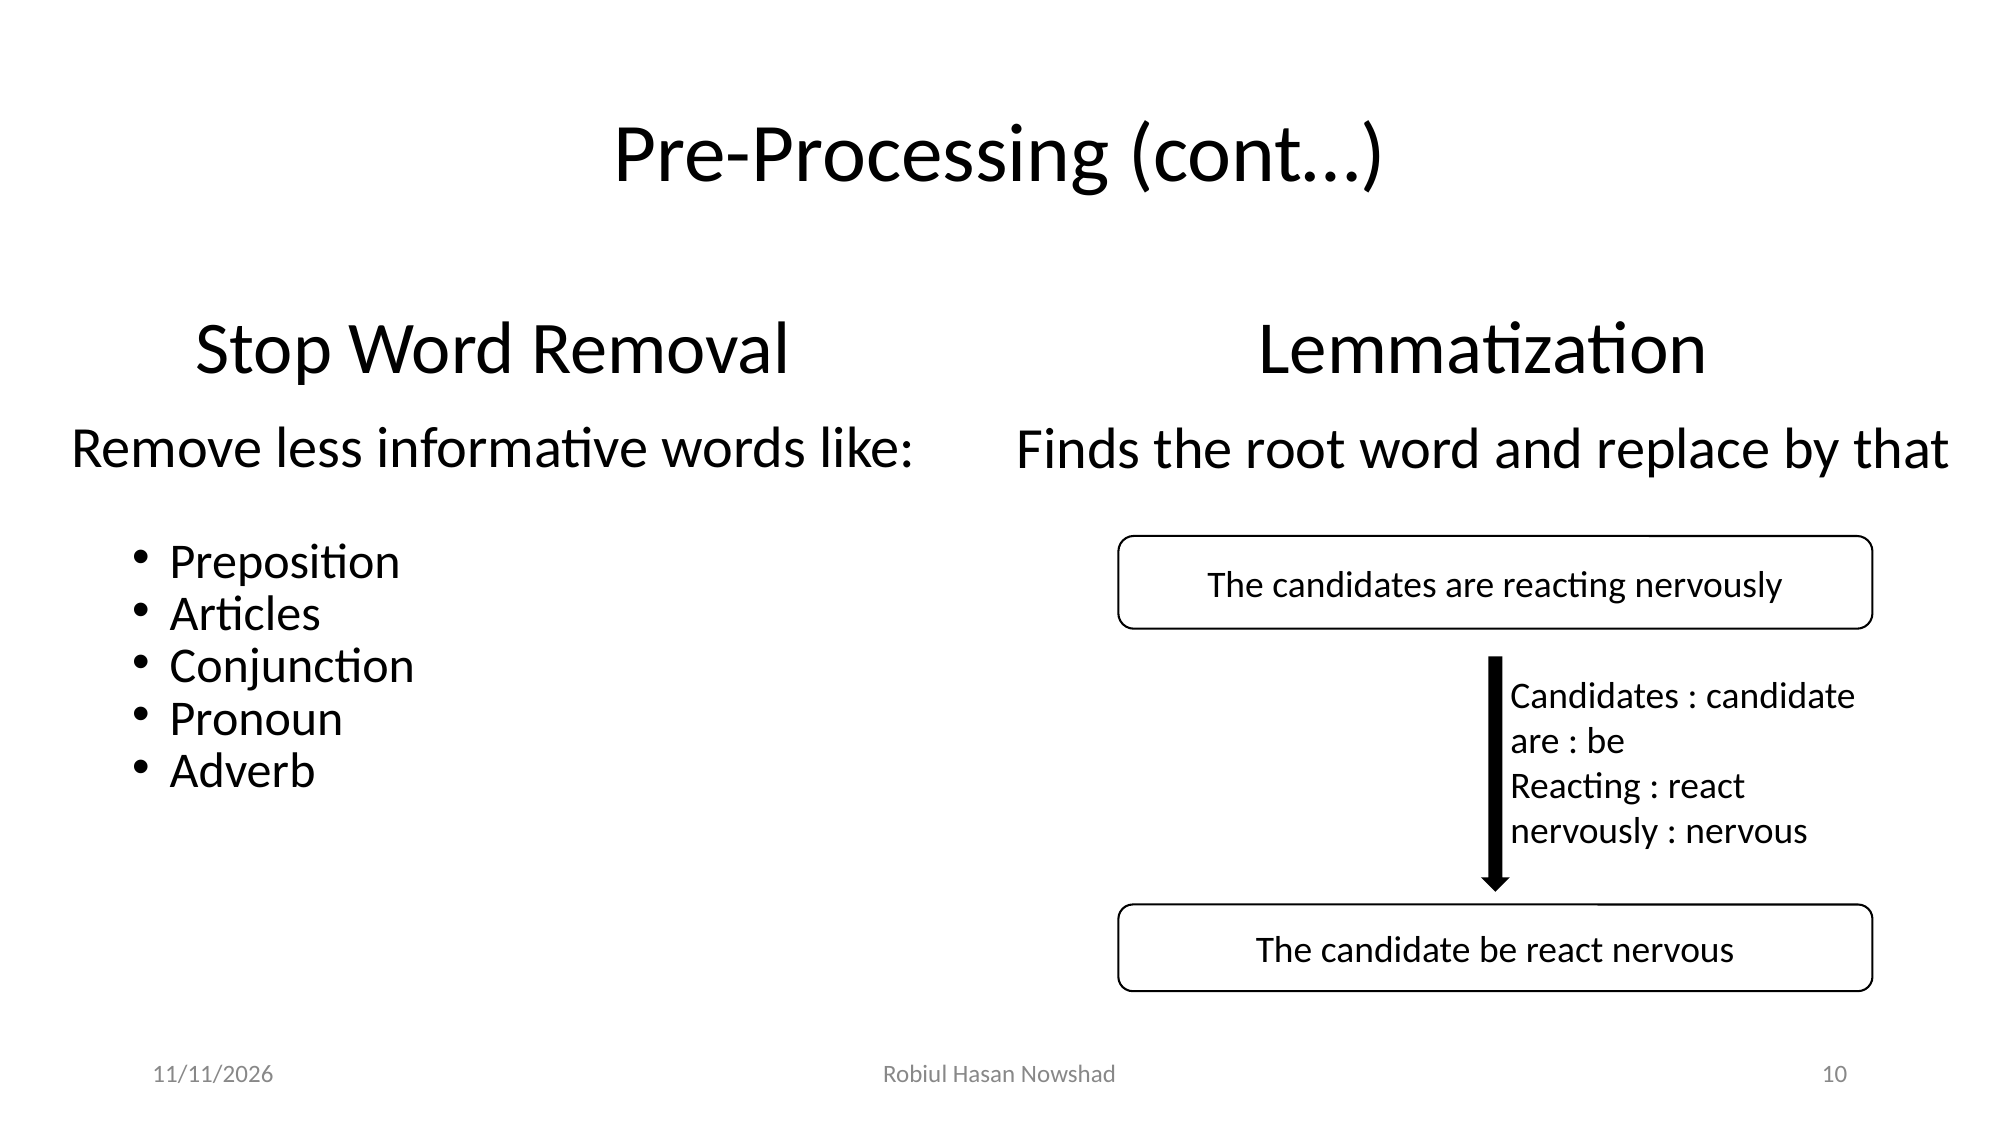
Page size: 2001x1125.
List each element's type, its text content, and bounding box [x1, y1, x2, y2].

text_box Stop Word Removal Remove less informative words like: Preposition Articles Conjunction Pronoun Adverb [42, 291, 945, 1066]
text_box The candidates are reacting nervously [1118, 535, 1873, 629]
list Lemmatization Finds the root word and replace by that [988, 291, 1978, 1066]
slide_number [137, 1042, 588, 1103]
slide_number 10 [1412, 1042, 1863, 1103]
text_box [1483, 657, 1508, 891]
text_box The candidate be react nervous [1118, 904, 1873, 992]
text_box Candidates : candidate are : be Reacting : react nervously : nervous [1495, 663, 1909, 861]
footer Robiul Hasan Nowshad [662, 1042, 1338, 1103]
title Pre-Processing (cont…) [137, 45, 1863, 264]
